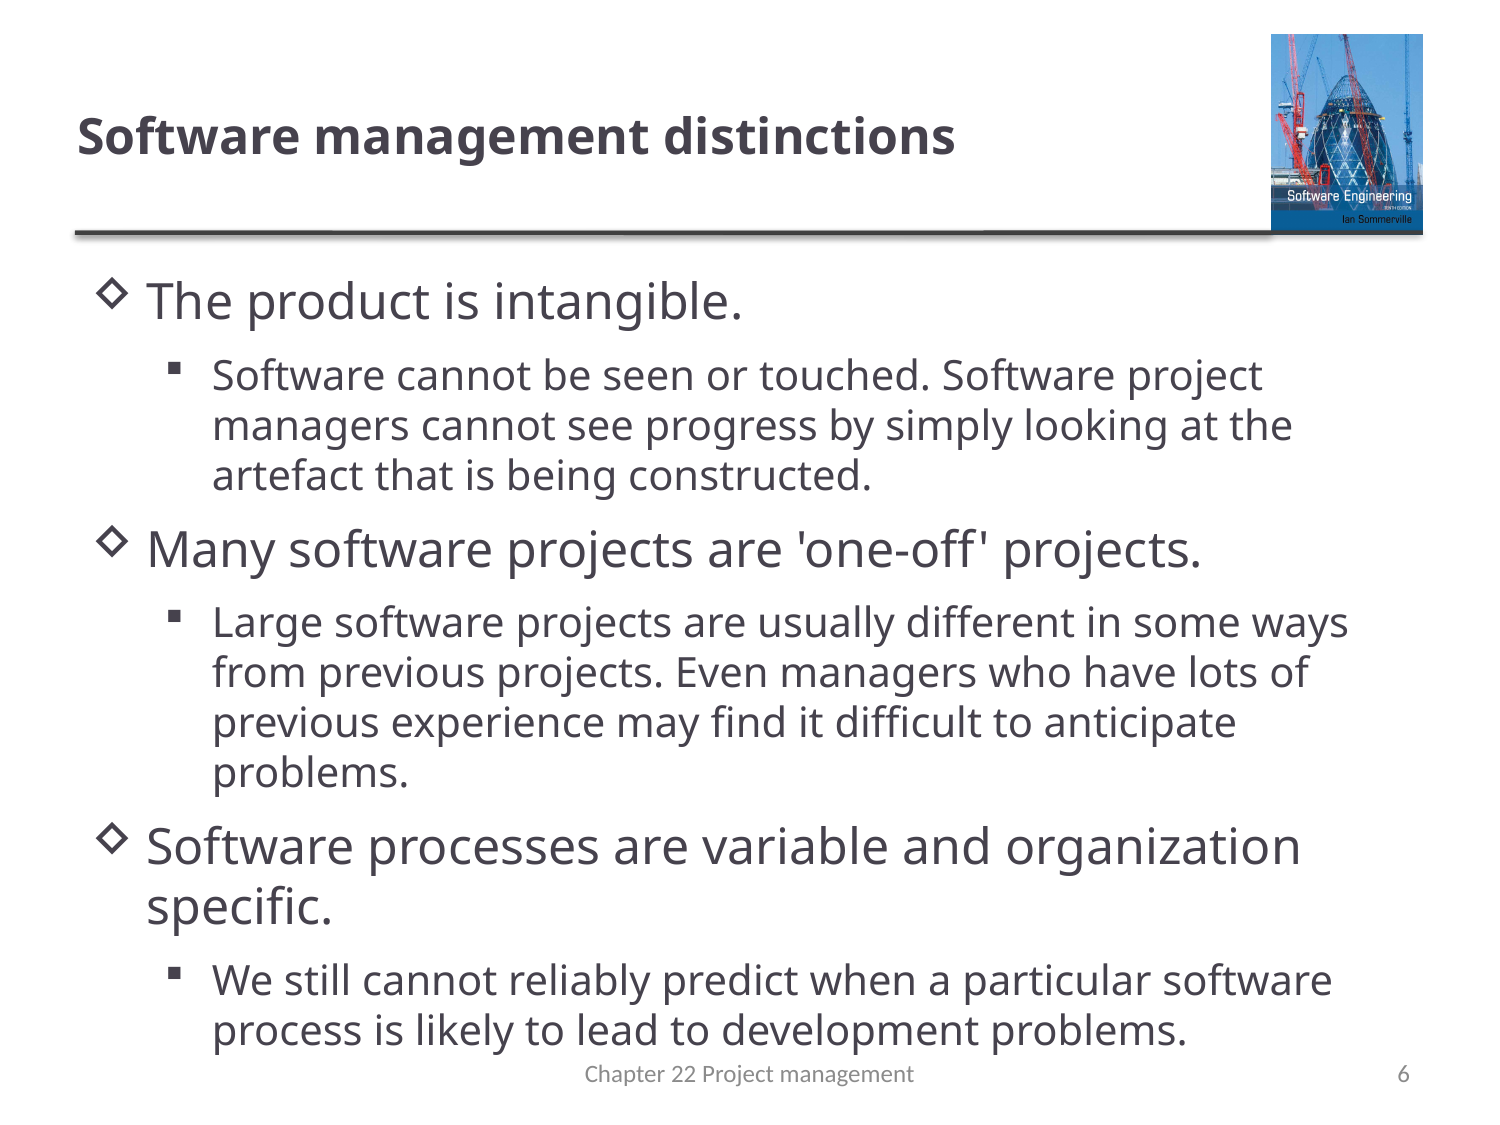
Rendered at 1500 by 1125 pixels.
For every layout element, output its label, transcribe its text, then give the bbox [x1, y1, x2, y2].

list The product is intangible. Software cannot be seen or touched. Software project managers cannot see progress by simply looking at the artefact that is being constructed. Many software projects are 'one-off' projects. Large software projects are usually different in some ways from previous projects. Even managers who have lots of previous experience may find it difficult to anticipate problems. Software processes are variable and organization specific. We still cannot reliably predict when a particular software process is likely to lead to development problems. [75, 262, 1425, 1005]
picture [1271, 34, 1423, 42]
slide_number 6 [1074, 1042, 1425, 1103]
title Software management distinctions [62, 42, 1454, 226]
footer Chapter 22 Project management [512, 1042, 988, 1103]
picture [1271, 226, 1423, 230]
